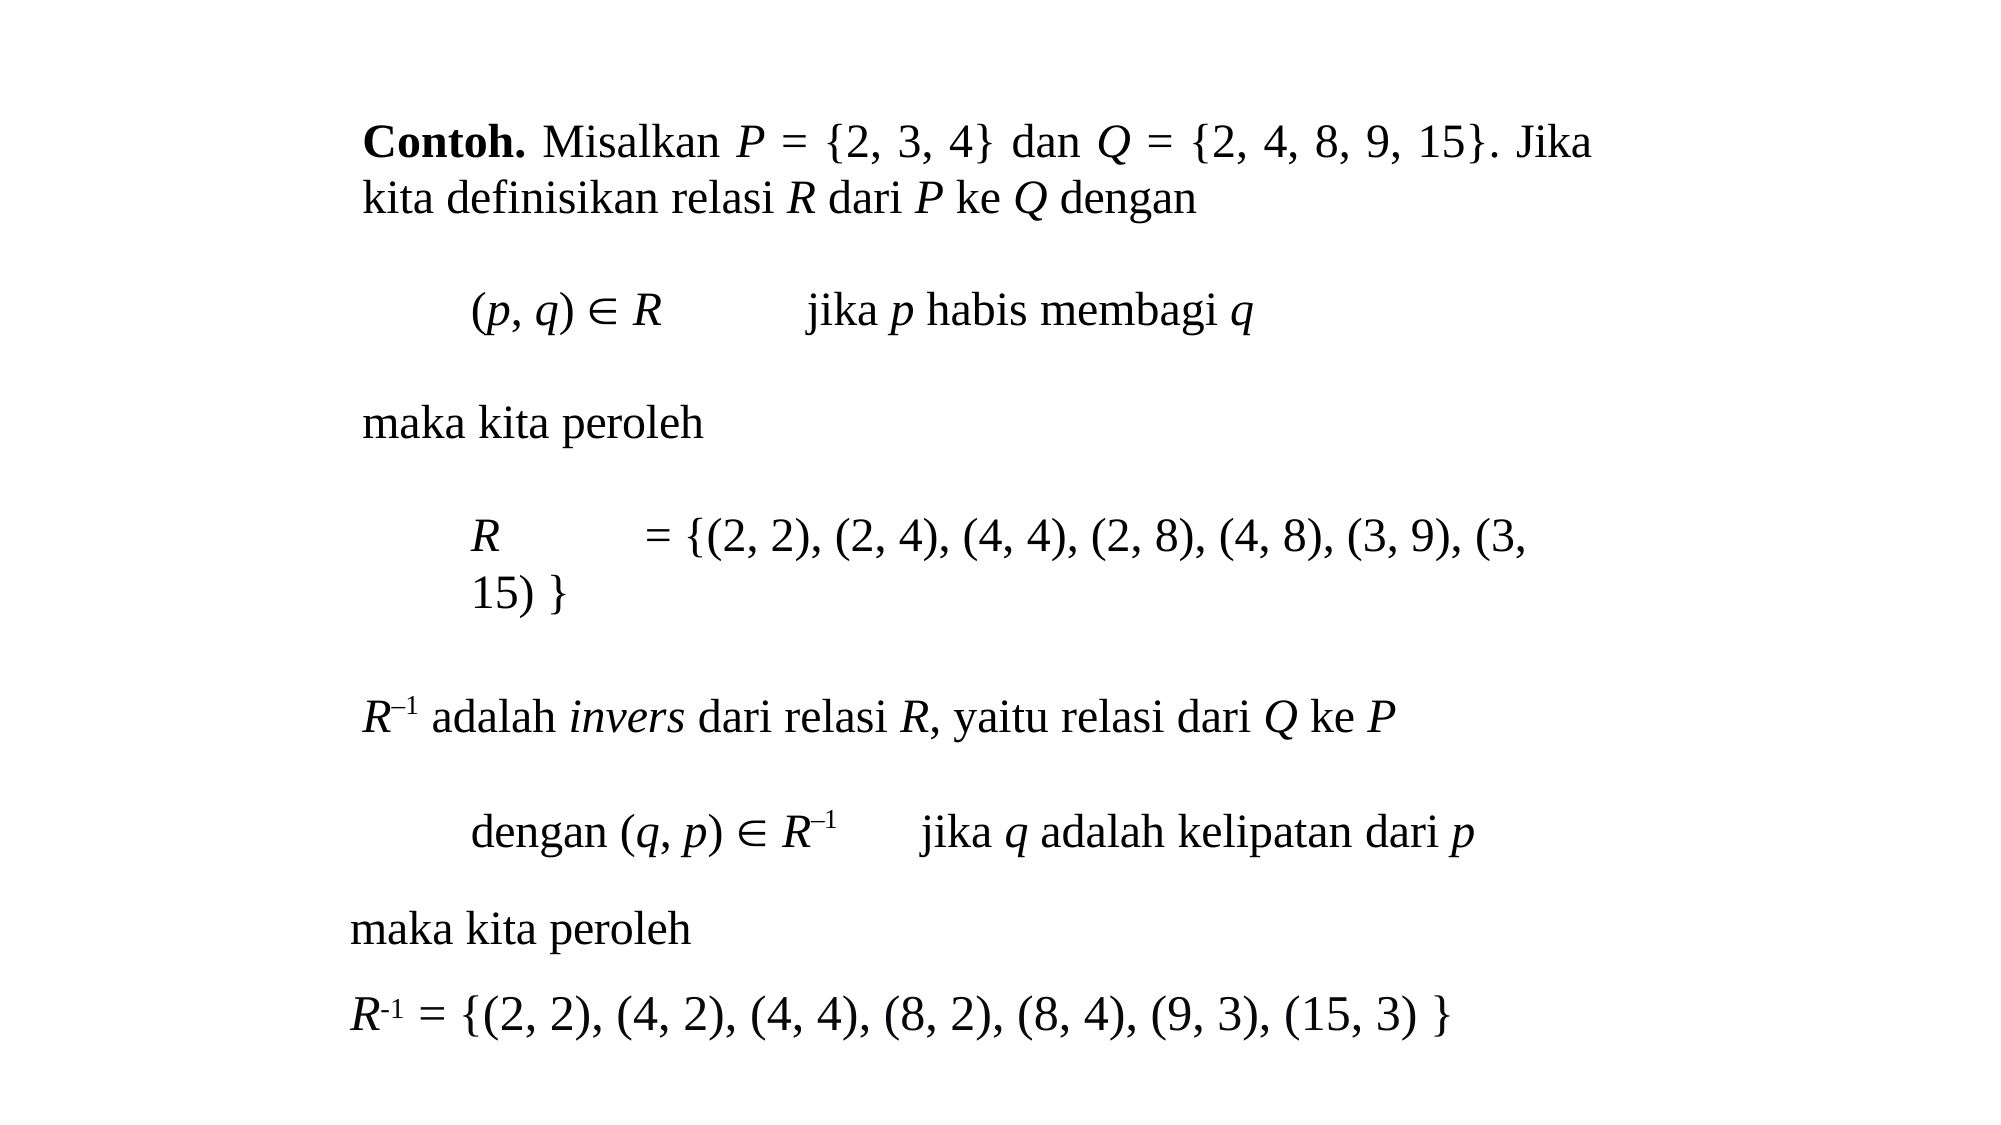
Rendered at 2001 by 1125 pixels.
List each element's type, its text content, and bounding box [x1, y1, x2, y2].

text_box (p, q)  R jika p habis membagi q maka kita peroleh R = {(2, 2), (2, 4), (4, 4), (2, 8), (4, 8), (3, 9), (3, 15) } R–1 adalah invers dari relasi R, yaitu relasi dari Q ke P dengan (q, p)  R–1 jika q adalah kelipatan dari p maka kita peroleh R-1 = {(2, 2), (4, 2), (4, 4), (8, 2), (8, 4), (9, 3), (15, 3) } [349, 275, 1579, 1041]
title Contoh. Misalkan P = {2, 3, 4} dan Q = {2, 4, 8, 9, 15}. Jika kita definisikan relasi R dari P ke Q dengan [360, 67, 1666, 262]
